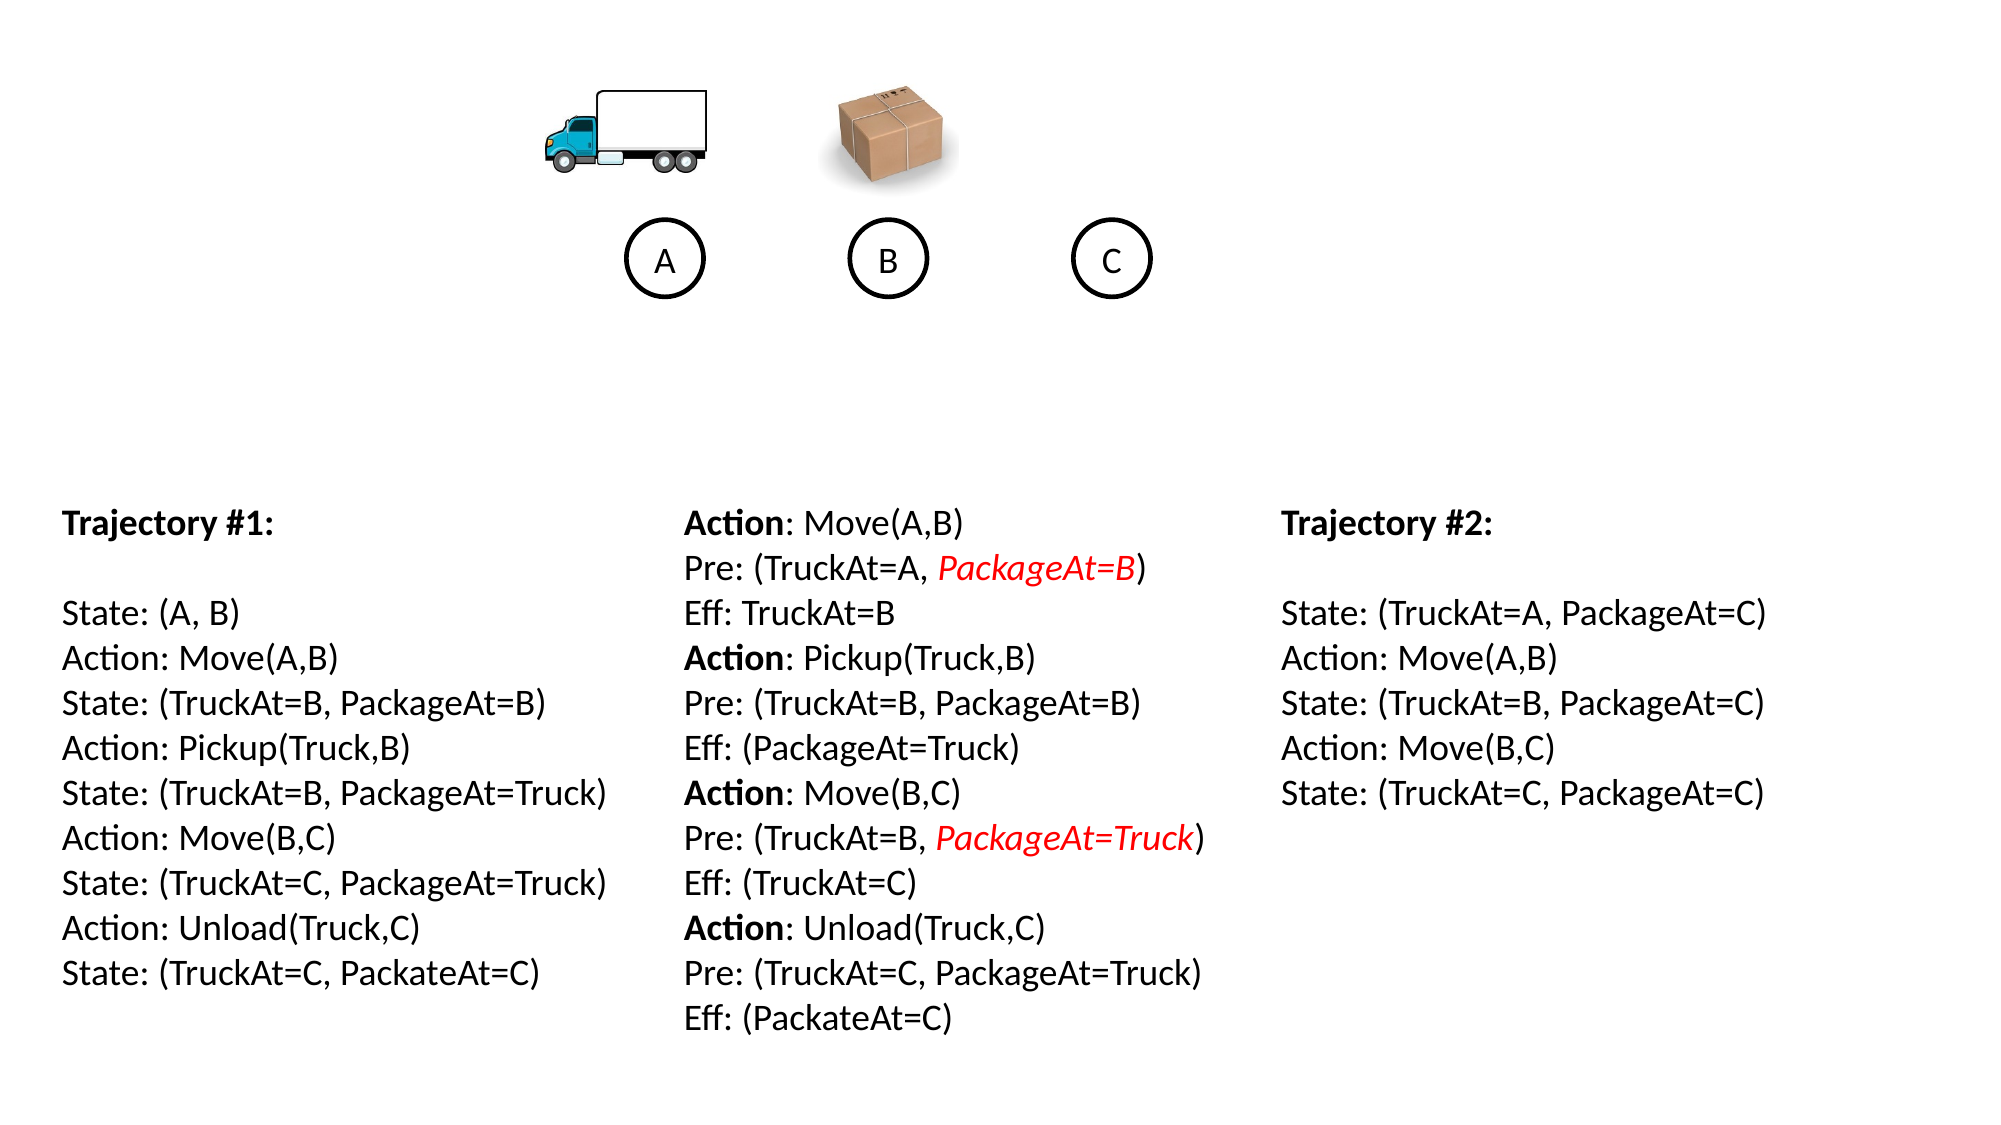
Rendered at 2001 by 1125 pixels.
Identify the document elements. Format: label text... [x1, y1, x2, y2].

text_box Trajectory #2: State: (TruckAt=A, PackageAt=C) Action: Move(A,B) State: (TruckAt=B, PackageAt=C) Action: Move(B,C) State: (TruckAt=C, PackageAt=C) [1266, 490, 1783, 821]
text_box B [848, 218, 929, 298]
text_box A [625, 218, 705, 298]
text_box Action: Move(A,B) Pre: (TruckAt=A, PackageAt=B) Eff: TruckAt=B Action: Pickup(Truck,B) Pre: (TruckAt=B, PackageAt=B) Eff: (PackageAt=Truck) Action: Move(B,C) Pre: (TruckAt=B, PackageAt=Truck) Eff: (TruckAt=C) Action: Unload(Truck,C) Pre: (TruckAt=C, PackageAt=Truck) Eff: (PackateAt=C) [669, 490, 1221, 1046]
picture [545, 90, 707, 173]
text_box Trajectory #1: State: (A, B) Action: Move(A,B) State: (TruckAt=B, PackageAt=B) Action: Pickup(Truck,B) State: (TruckAt=B, PackageAt=Truck) Action: Move(B,C) State: (TruckAt=C, PackageAt=Truck) Action: Unload(Truck,C) State: (TruckAt=C, PackateAt=C) [47, 490, 624, 1001]
text_box C [1072, 218, 1152, 298]
picture [818, 61, 959, 202]
